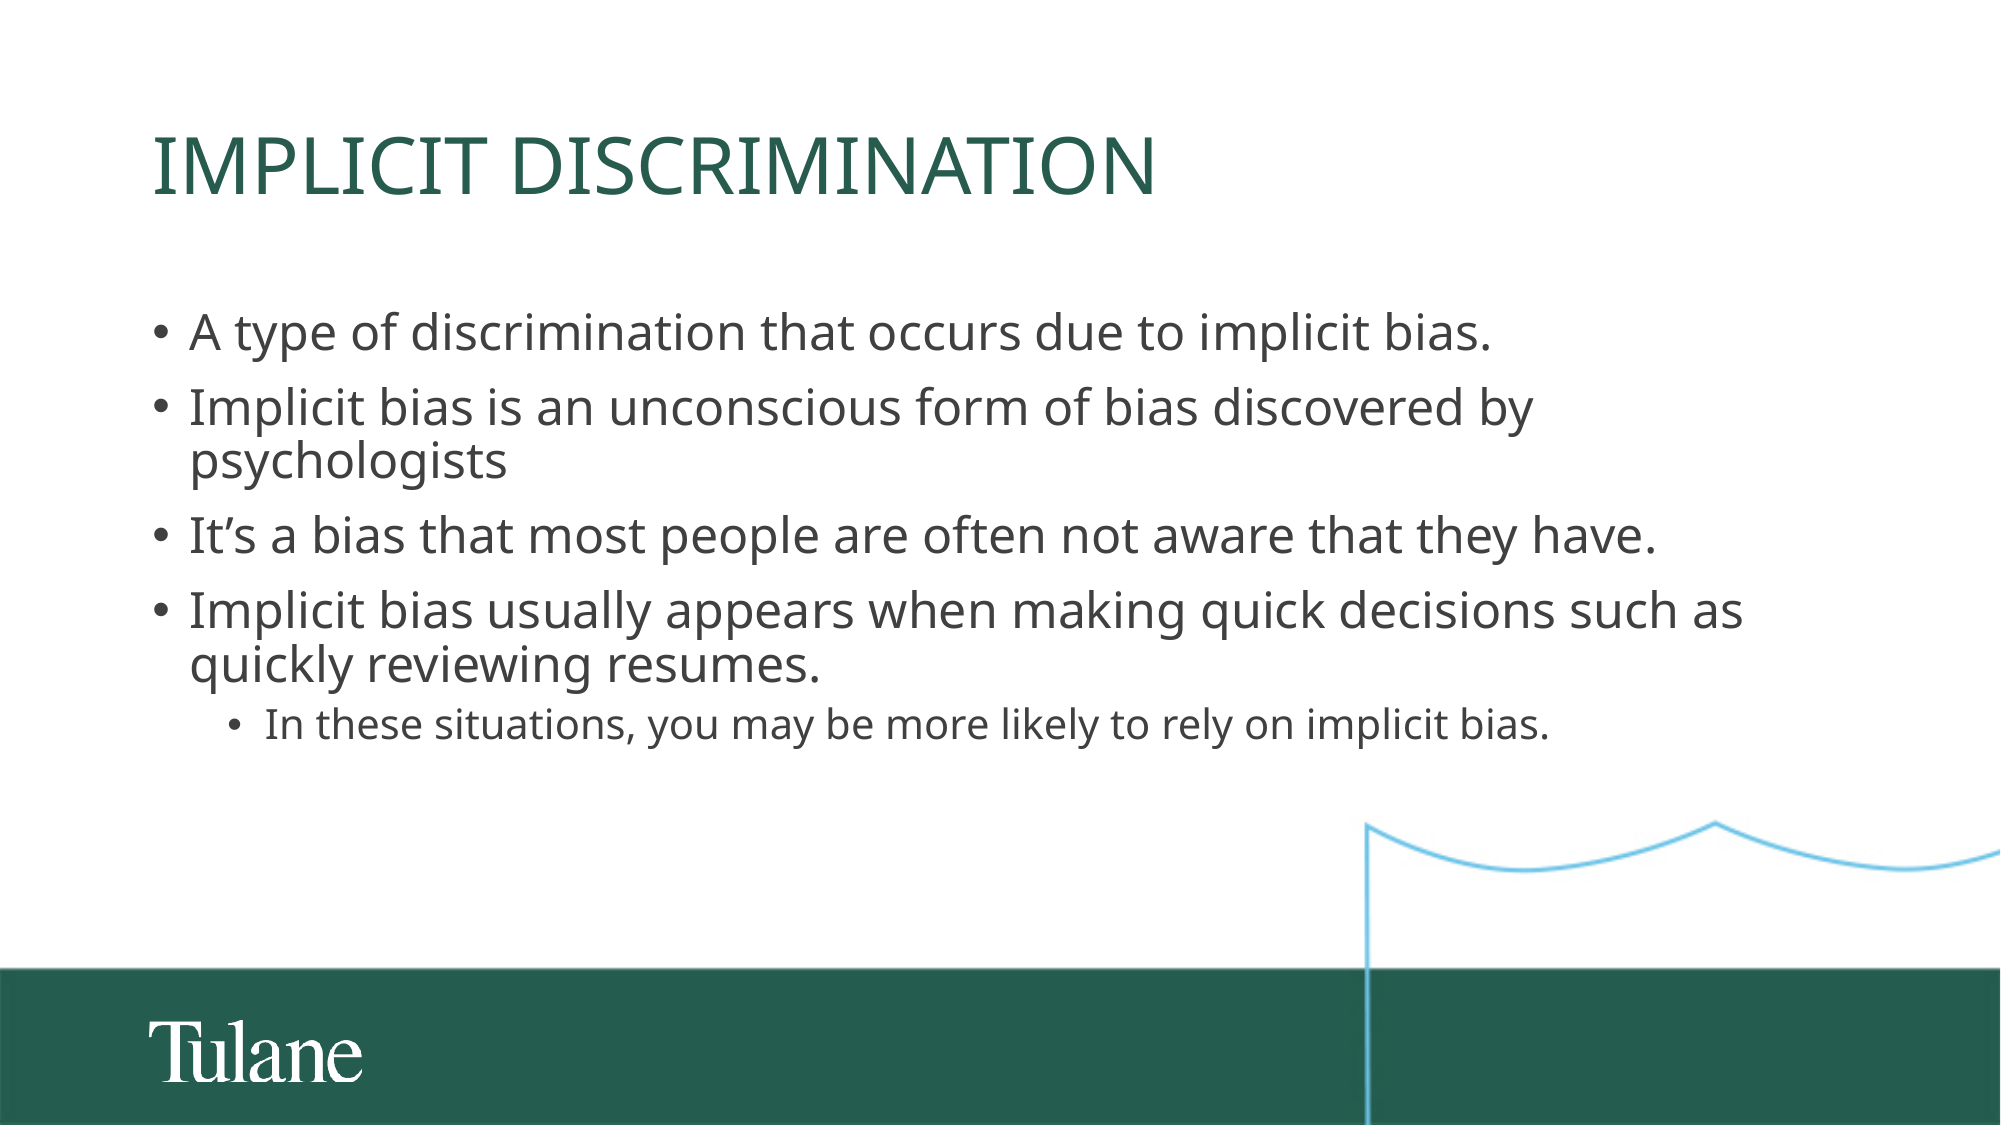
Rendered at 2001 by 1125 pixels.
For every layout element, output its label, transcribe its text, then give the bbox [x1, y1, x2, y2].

title Implicit Discrimination [137, 59, 1863, 278]
list A type of discrimination that occurs due to implicit bias. Implicit bias is an unconscious form of bias discovered by psychologists It’s a bias that most people are often not aware that they have. Implicit bias usually appears when making quick decisions such as quickly reviewing resumes. In these situations, you may be more likely to rely on implicit bias. [137, 299, 1863, 1014]
picture [0, 0, 2001, 1125]
